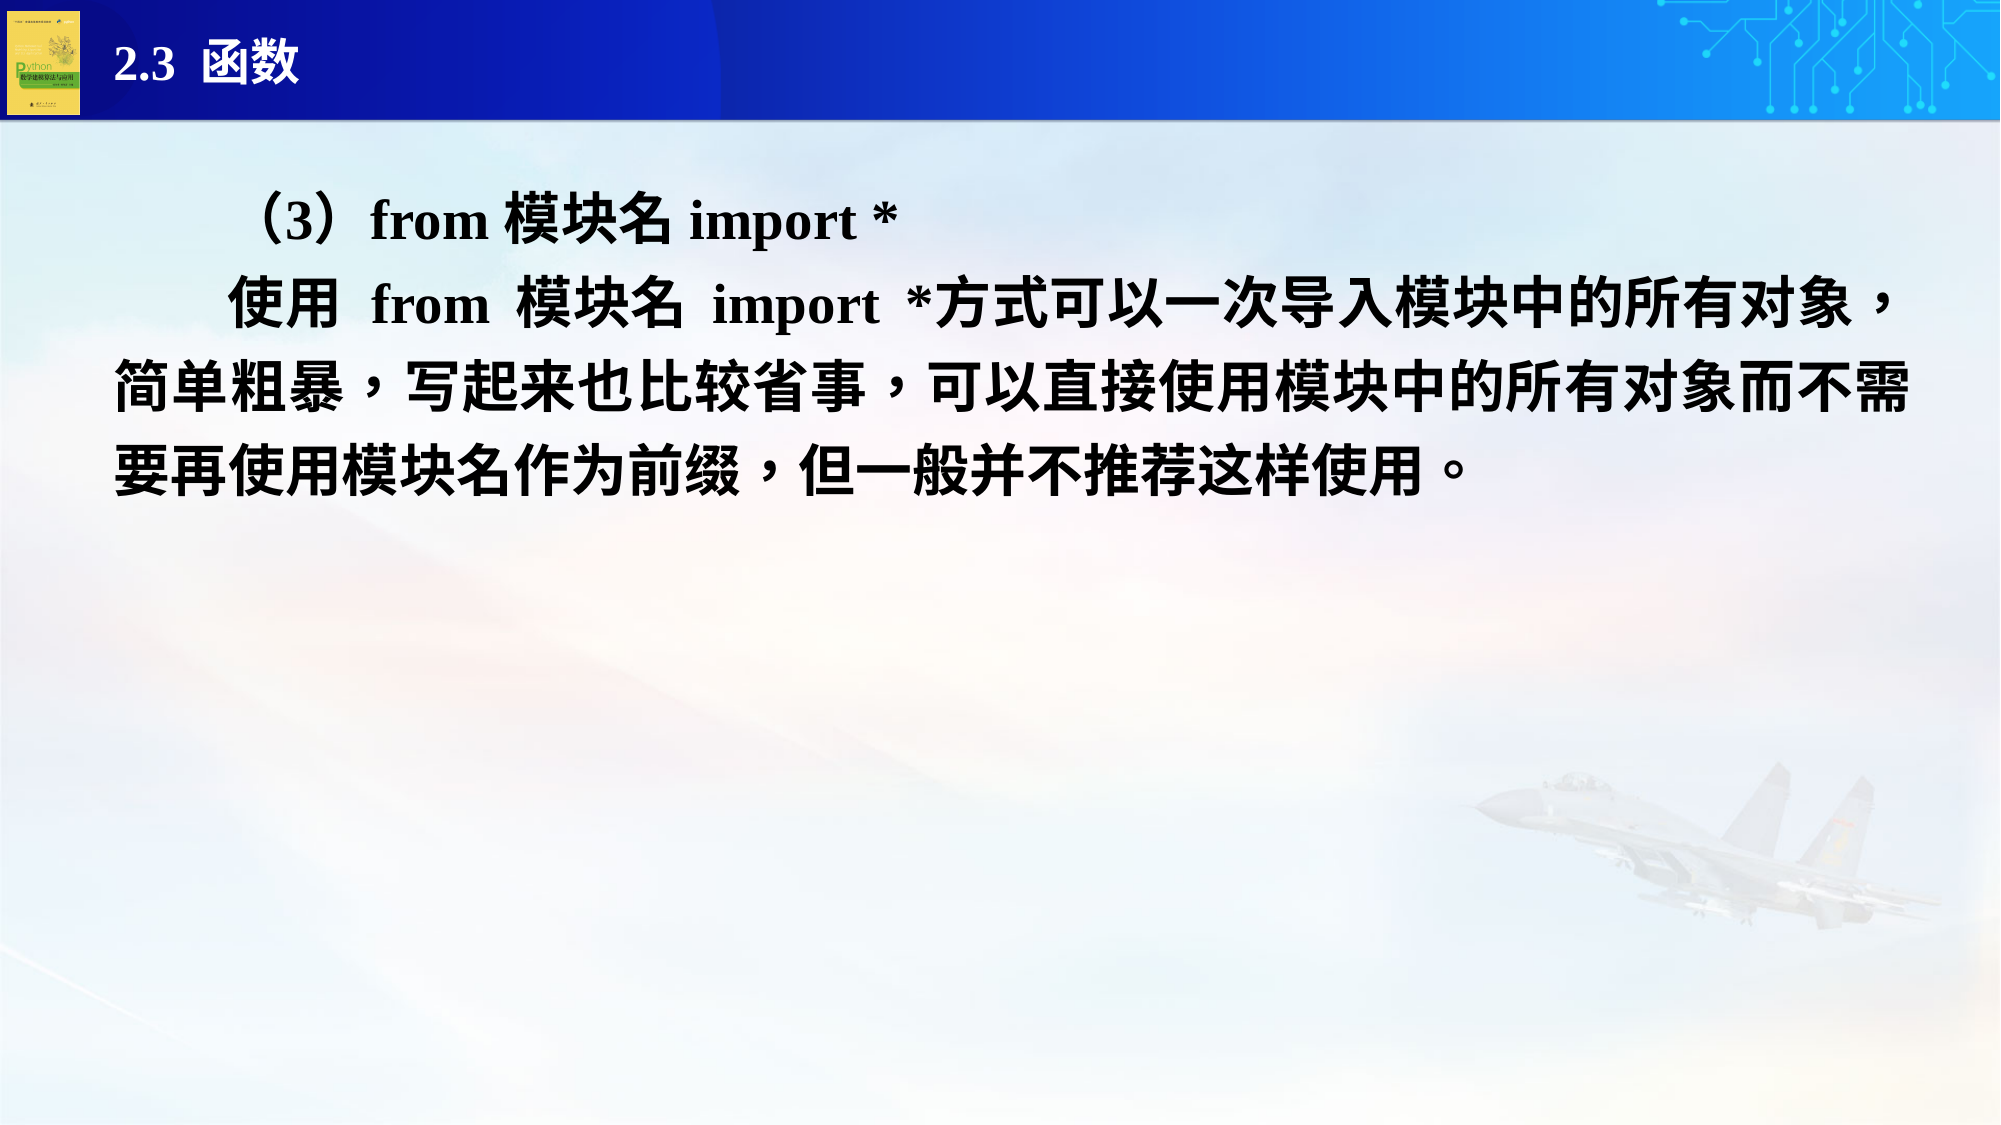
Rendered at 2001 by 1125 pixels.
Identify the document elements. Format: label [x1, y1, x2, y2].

picture [0, 0, 2000, 1125]
text_box [113, 177, 1912, 1053]
